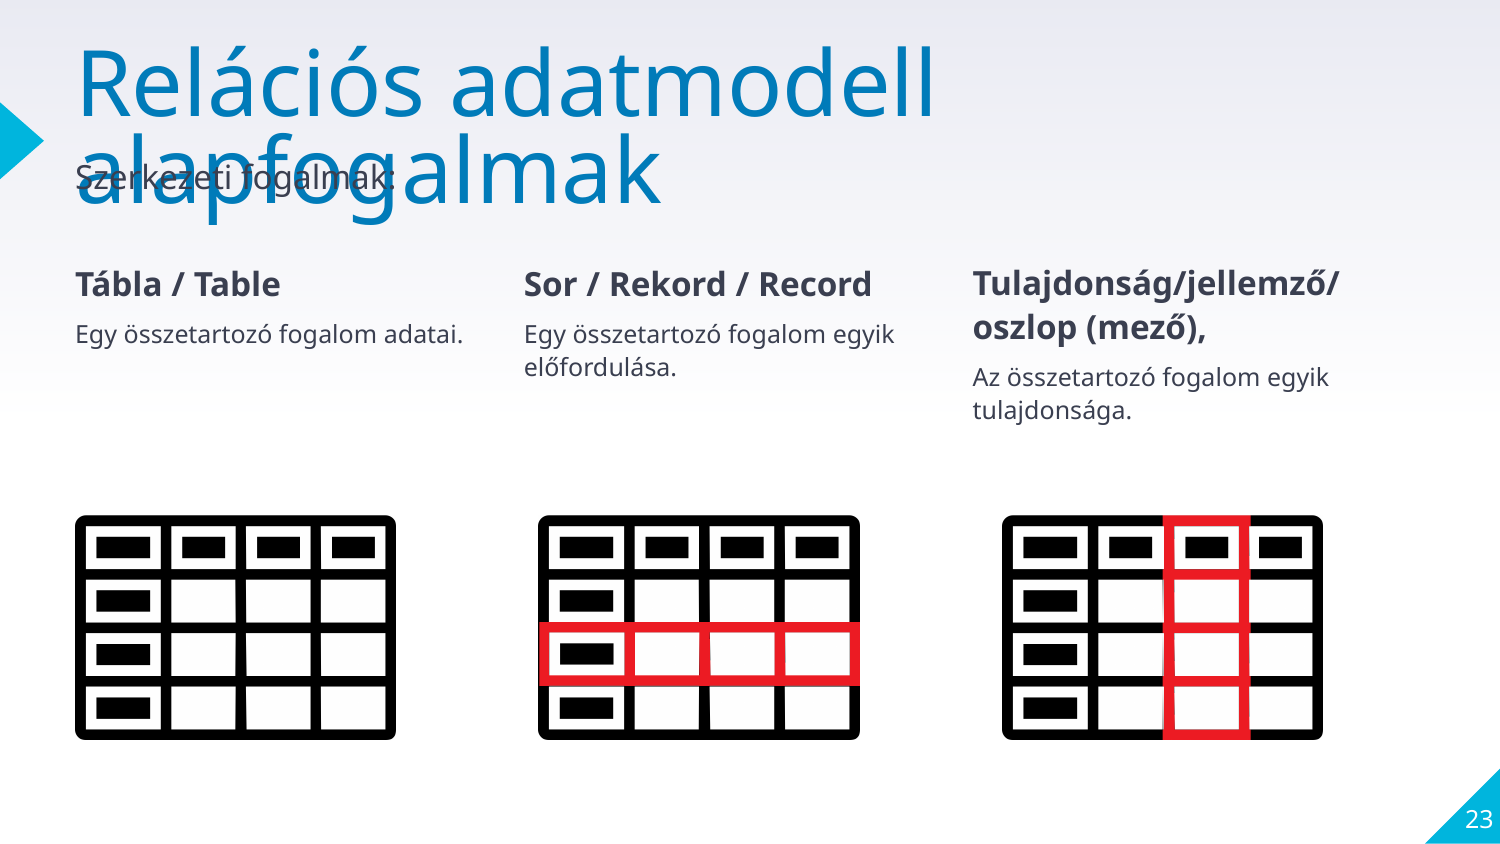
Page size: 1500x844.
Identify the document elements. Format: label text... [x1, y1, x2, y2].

picture [538, 514, 860, 740]
list Tulajdonság/jellemző/oszlop (mező), Az összetartozó fogalom egyik tulajdonsága. [972, 258, 1425, 480]
slide_number 23 [1418, 760, 1494, 838]
title Relációs adatmodell alapfogalmak [75, 45, 1500, 224]
picture [74, 514, 396, 741]
picture [1002, 514, 1323, 740]
list Sor / Rekord / Record Egy összetartozó fogalom egyik előfordulása. [523, 258, 945, 480]
list Tábla / Table Egy összetartozó fogalom adatai. [75, 258, 496, 480]
text_box Szerkezeti fogalmak: [74, 152, 1425, 215]
